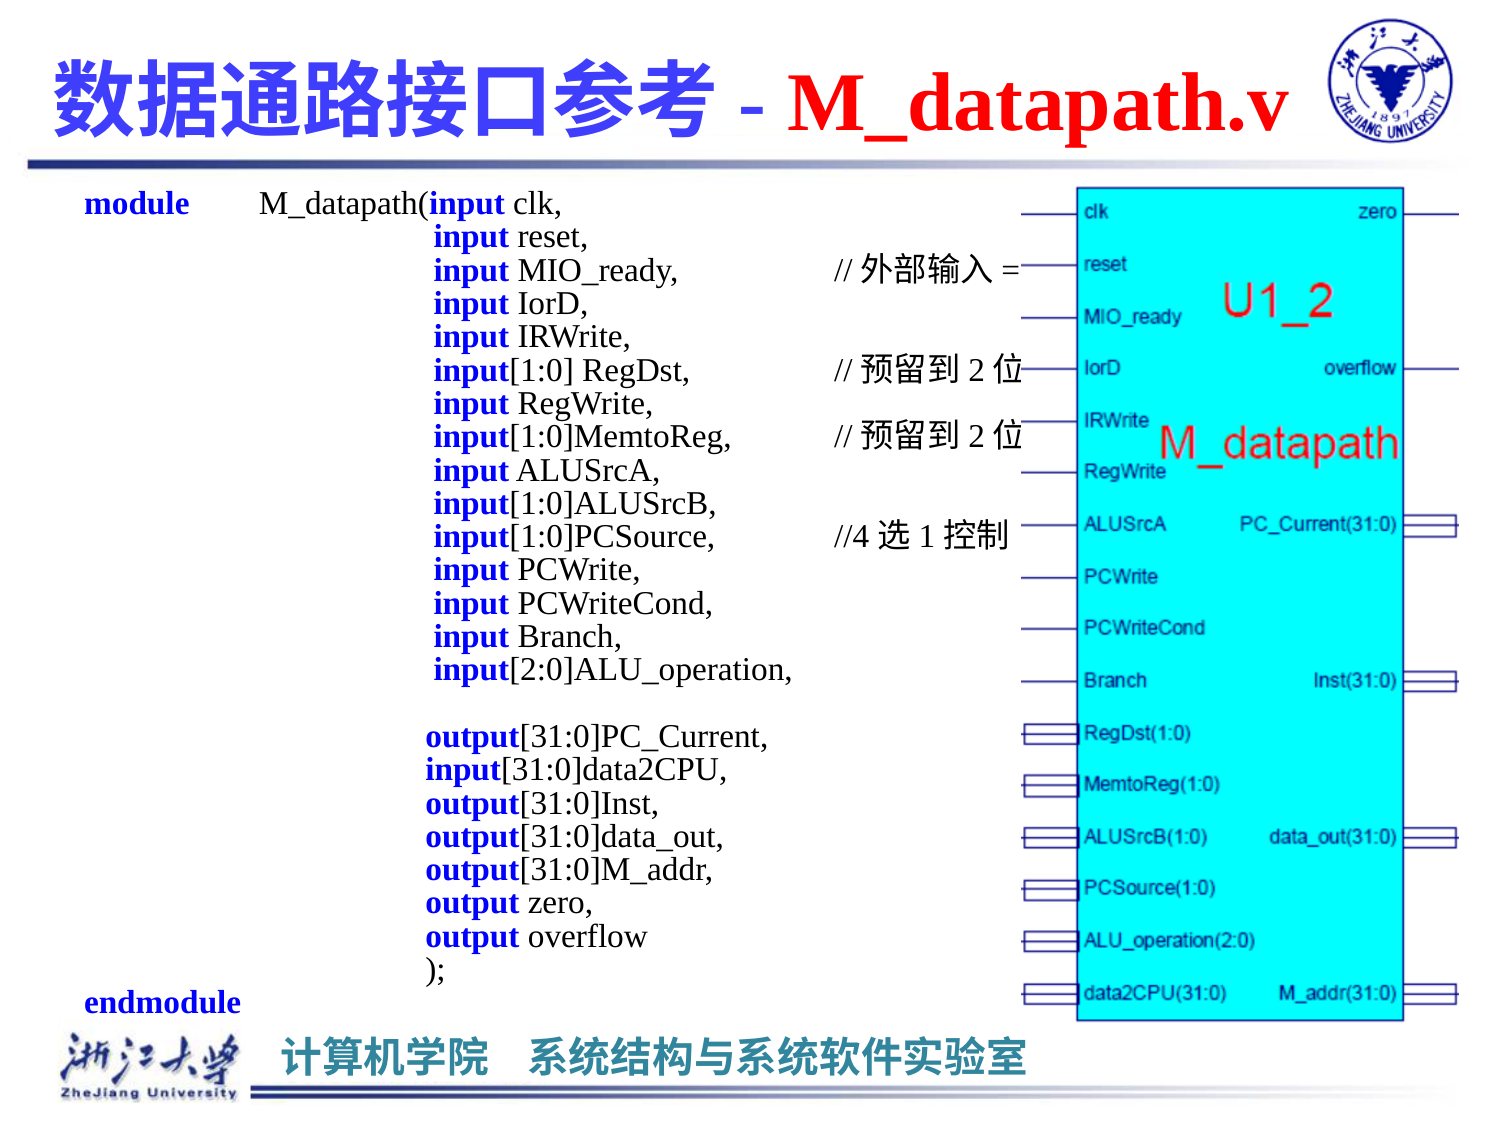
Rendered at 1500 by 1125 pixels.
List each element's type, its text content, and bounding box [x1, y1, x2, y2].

title 数据通路接口参考- M_datapath.v [37, 19, 1329, 176]
picture [7, 0, 1493, 1125]
list module M_datapath(input clk, input reset, input MIO_ready, //外部输入=1 input IorD, input IRWrite, input[1:0] RegDst, //预留到2位 input RegWrite, input[1:0]MemtoReg, //预留到2位 input ALUSrcA, input[1:0]ALUSrcB, input[1:0]PCSource, //4选1控制 input PCWrite, input PCWriteCond, input Branch, input[2:0]ALU_operation, output[31:0]PC_Current, input[31:0]data2CPU, output[31:0]Inst, output[31:0]data_out, output[31:0]M_addr, output zero, output overflow ); endmodule [69, 180, 1298, 1059]
